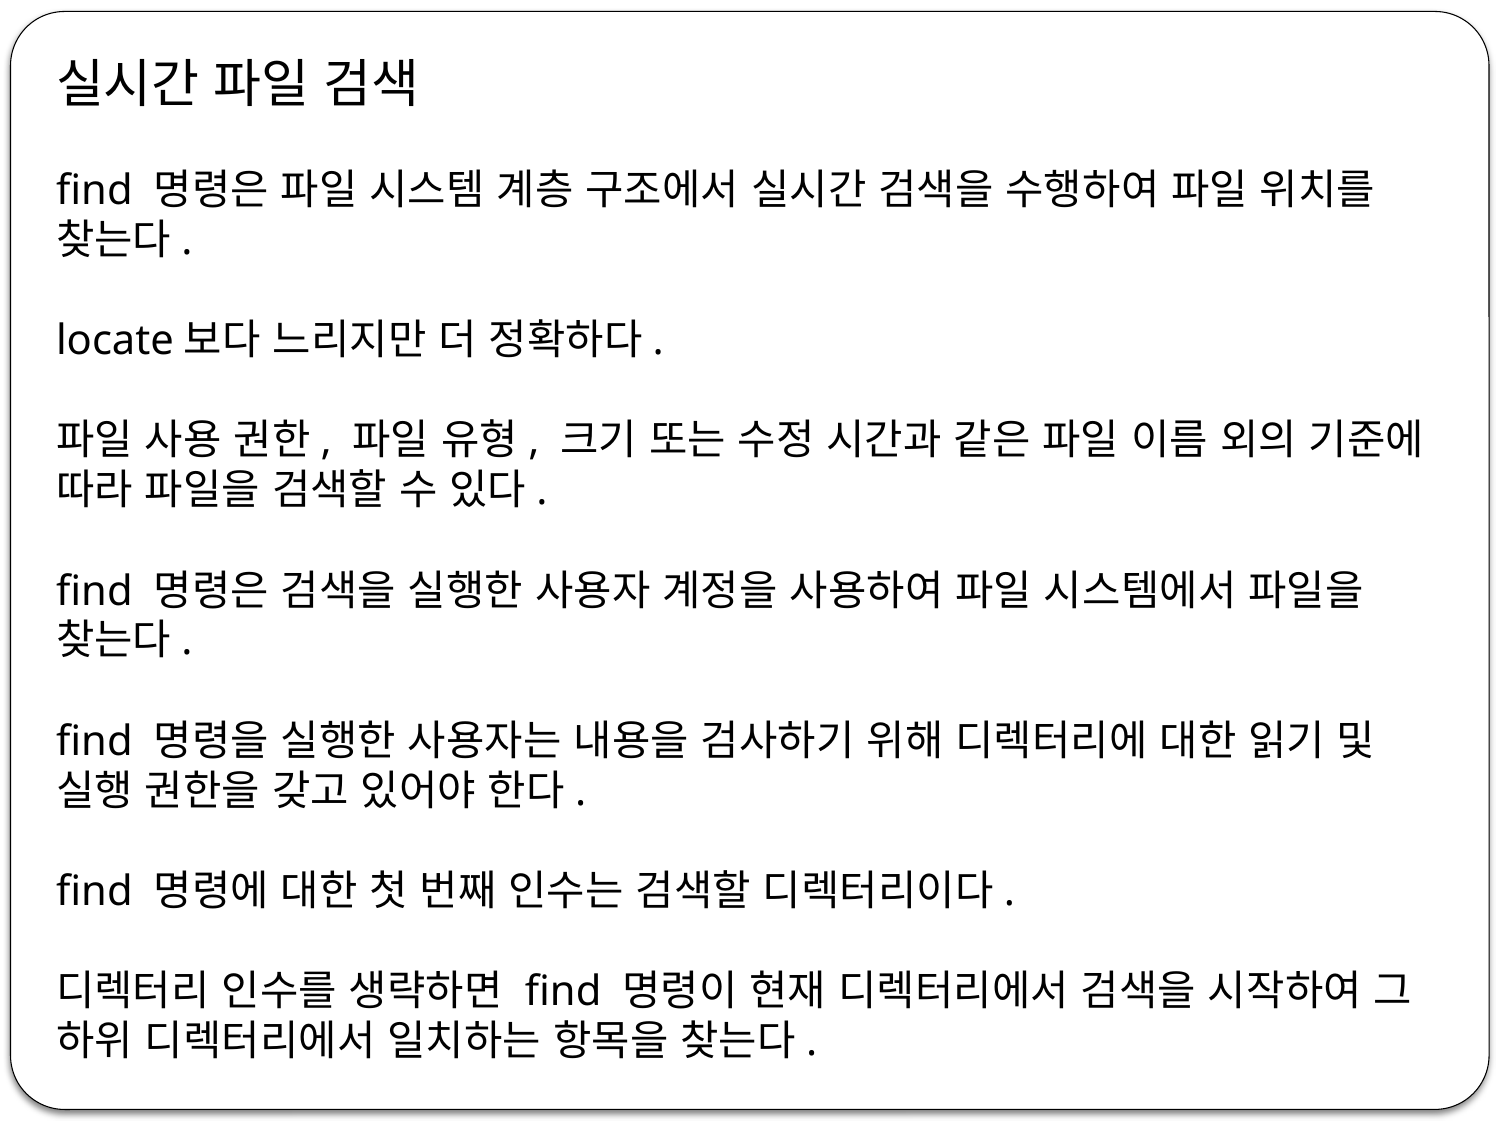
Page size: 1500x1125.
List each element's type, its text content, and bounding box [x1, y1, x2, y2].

list 실시간 파일 검색 find 명령은 파일 시스템 계층 구조에서 실시간 검색을 수행하여 파일 위치를 찾는다. locate보다 느리지만 더 정확하다. 파일 사용 권한, 파일 유형, 크기 또는 수정 시간과 같은 파일 이름 외의 기준에 따라 파일을 검색할 수 있다. find 명령은 검색을 실행한 사용자 계정을 사용하여 파일 시스템에서 파일을 찾는다. find 명령을 실행한 사용자는 내용을 검사하기 위해 디렉터리에 대한 읽기 및 실행 권한을 갖고 있어야 한다. find 명령에 대한 첫 번째 인수는 검색할 디렉터리이다. 디렉터리 인수를 생략하면 find 명령이 현재 디렉터리에서 검색을 시작하여 그 하위 디렉터리에서 일치하는 항목을 찾는다. [41, 42, 1459, 1083]
